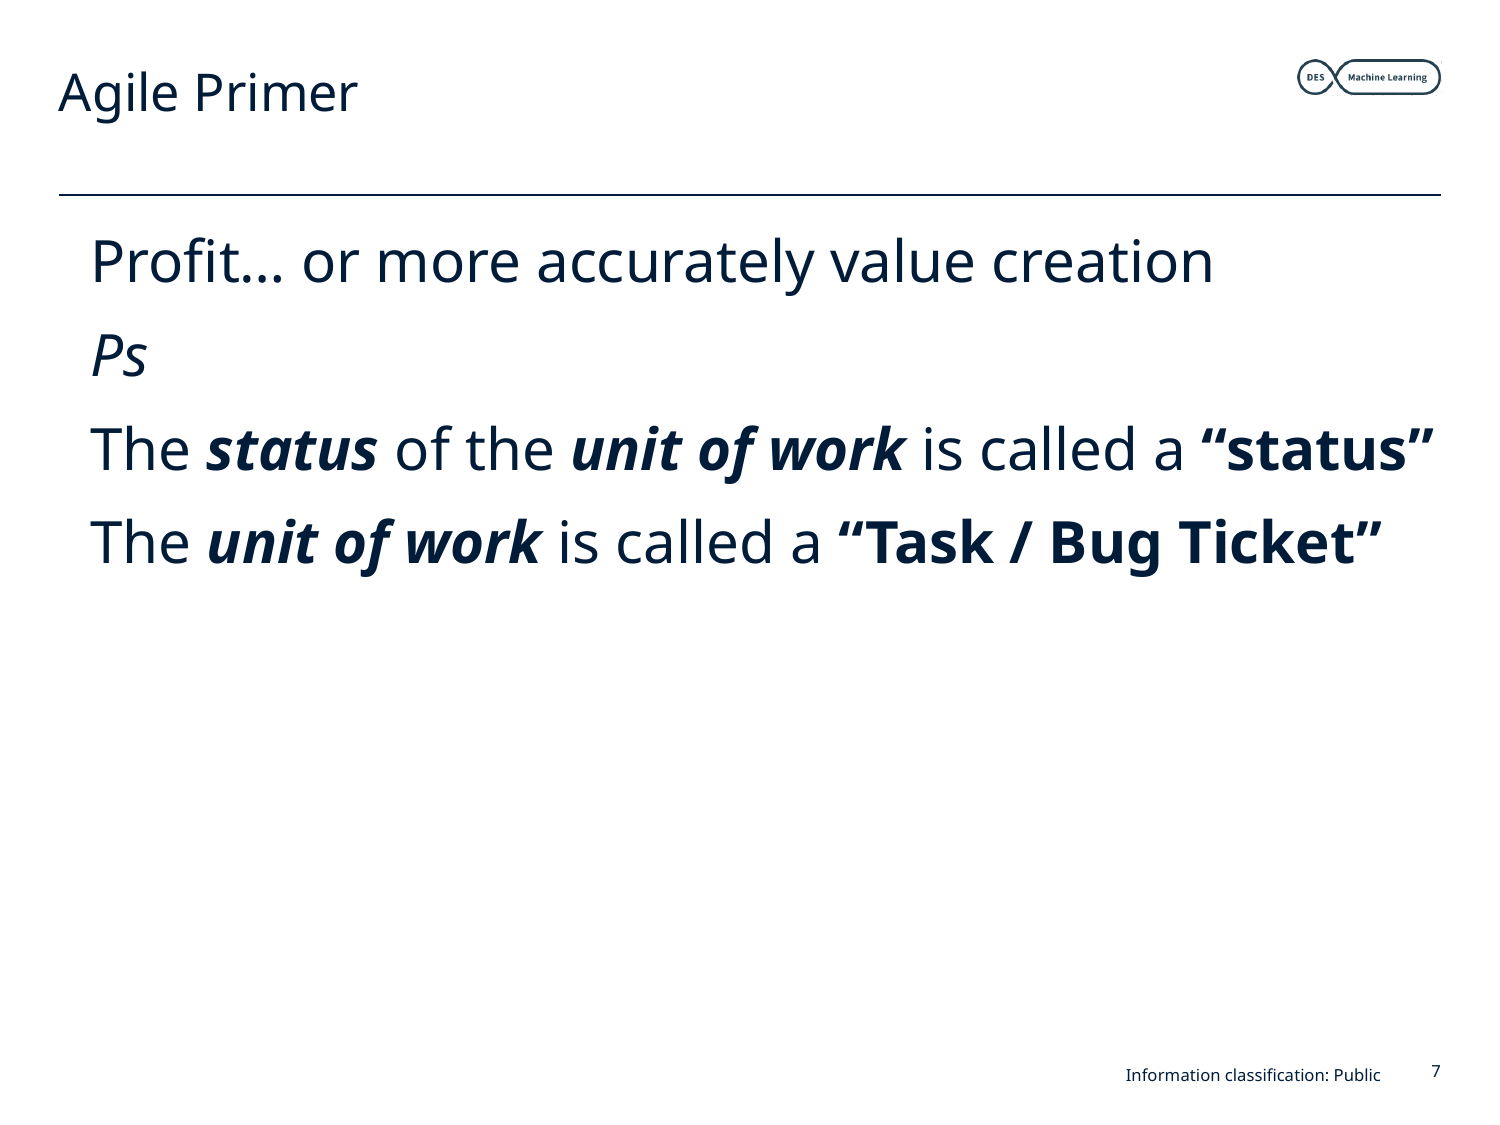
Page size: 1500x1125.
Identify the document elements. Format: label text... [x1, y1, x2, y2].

list Profit… or more accurately value creation Ps The status of the unit of work is called a “status” The unit of work is called a “Task / Bug Ticket” [54, 224, 1442, 975]
picture [1307, 59, 1442, 96]
footer Information classification: Public [874, 1060, 1382, 1085]
title Agile Primer [59, 59, 1307, 189]
slide_number 7 [1405, 1060, 1441, 1085]
